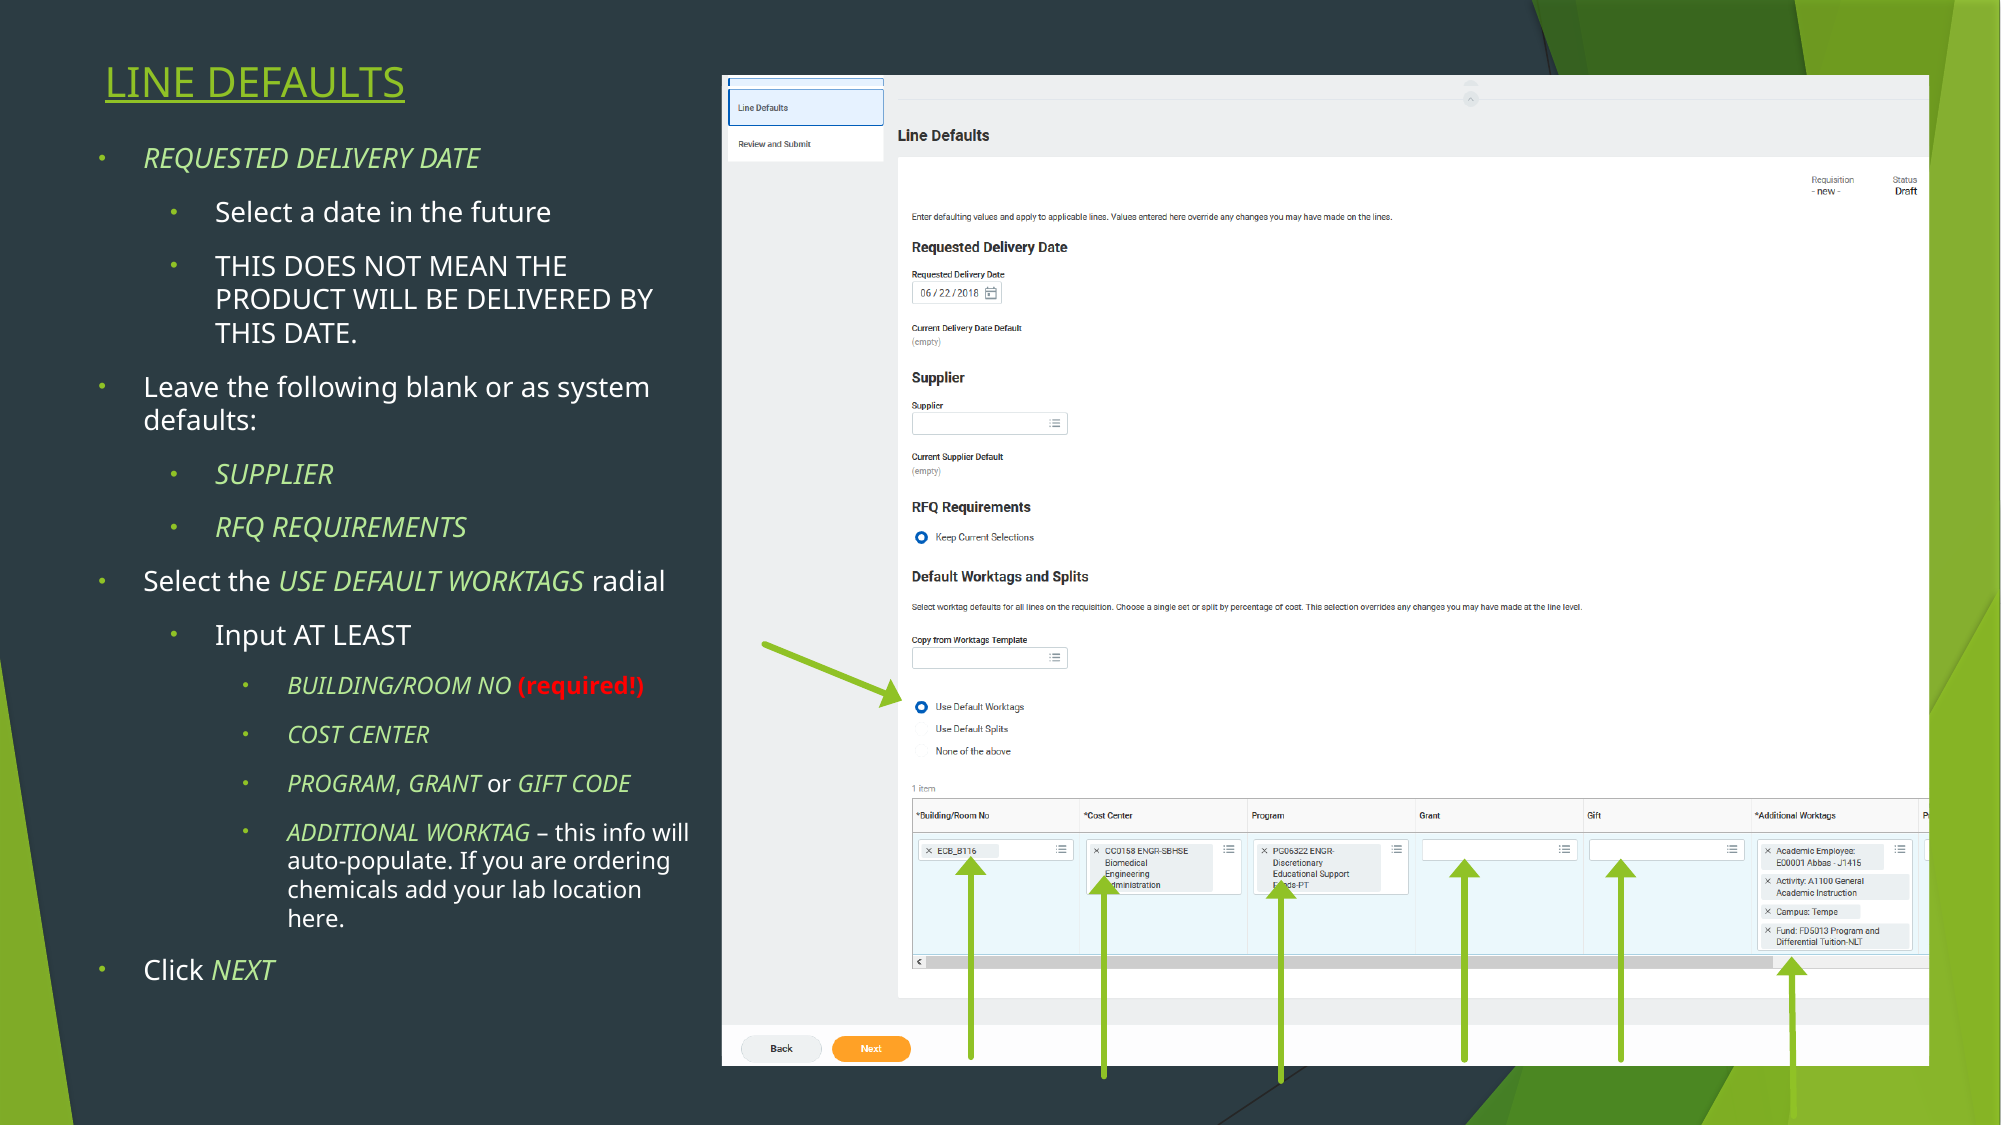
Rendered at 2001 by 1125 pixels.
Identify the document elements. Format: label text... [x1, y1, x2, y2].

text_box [721, 85, 1930, 1117]
title LINE DEFAULTS [89, 29, 722, 113]
picture [721, 75, 1930, 85]
list Requested Delivery Date Select a date in the future THIS DOES NOT MEAN THE PRODUCT WILL BE DELIVERED BY THIS DATE. Leave the following blank or as system defaults: Supplier RFQ Requirements Select the Use Default Worktags radial Input AT LEAST Building/Room No (required!) Cost Center Program, Grant or Gift Code Additional Worktag – this info will auto-populate. If you are ordering chemicals add your lab location here. Click Next [83, 133, 715, 999]
